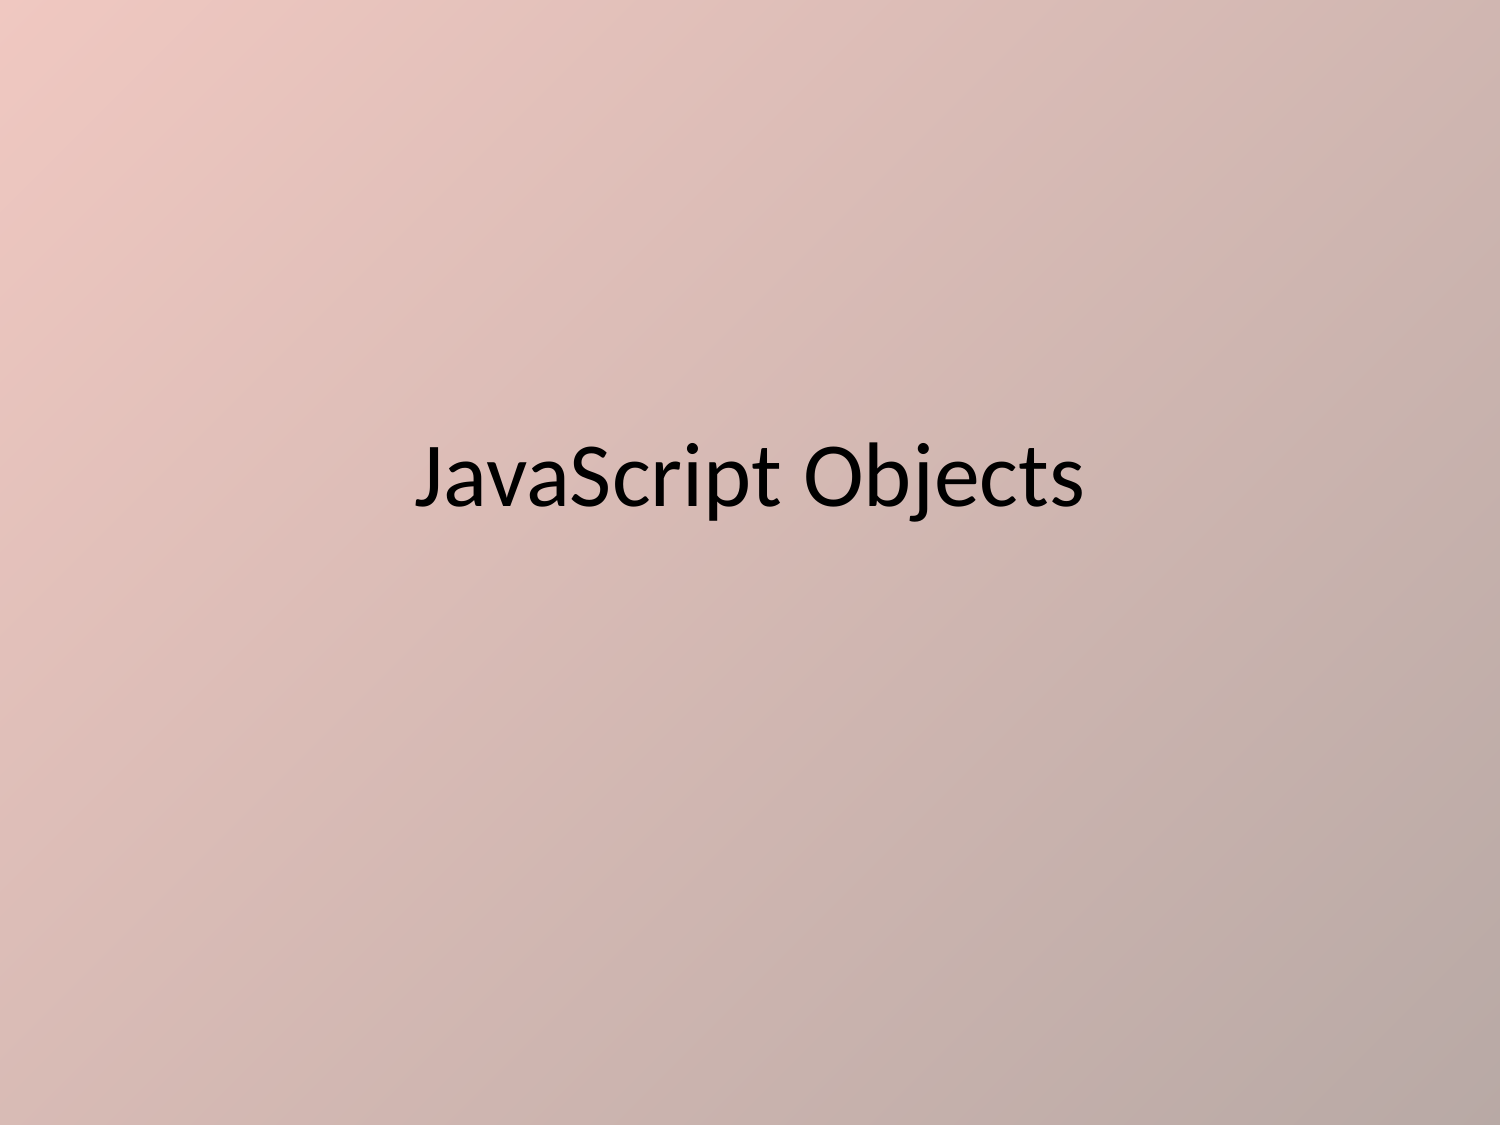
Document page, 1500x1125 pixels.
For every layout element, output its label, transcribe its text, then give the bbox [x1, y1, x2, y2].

title JavaScript Objects [112, 349, 1388, 591]
